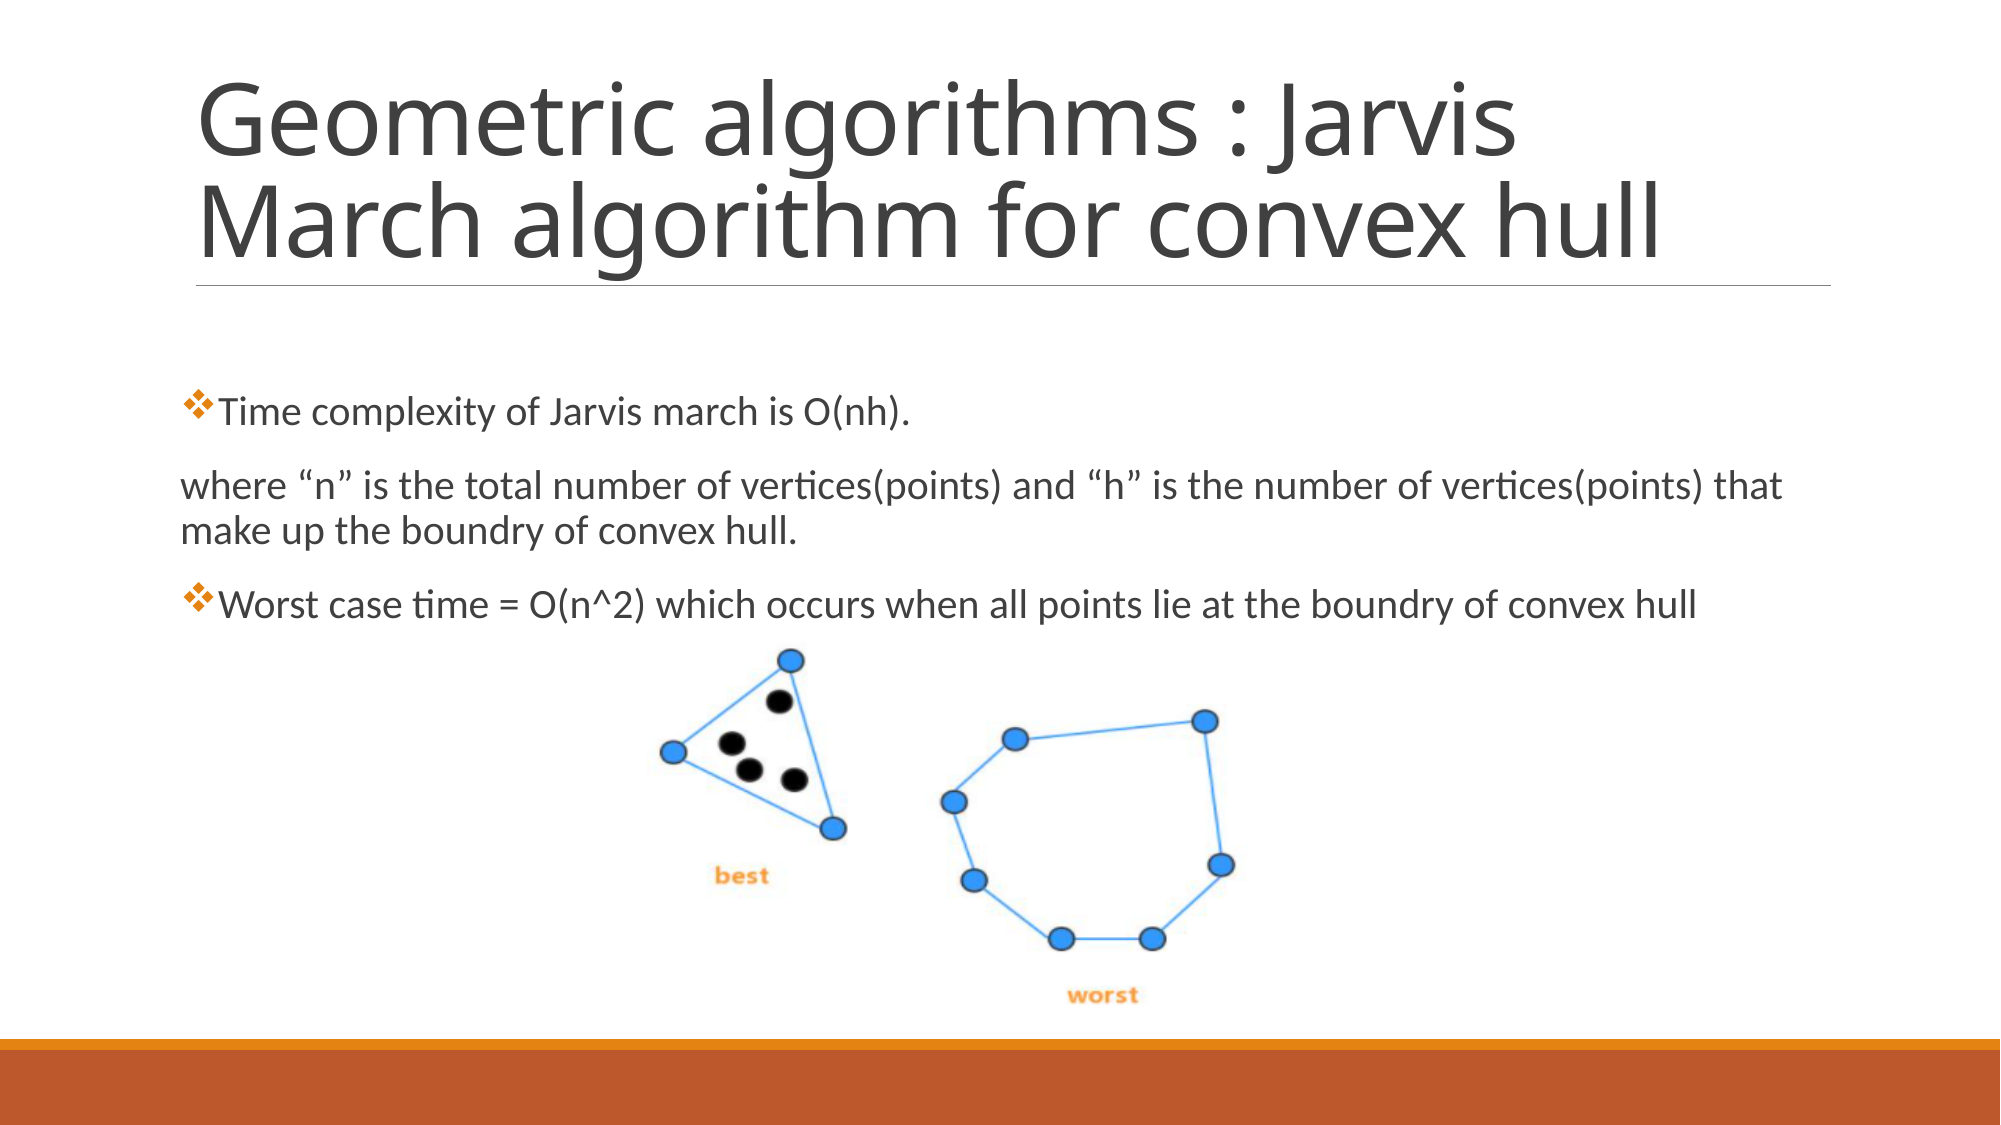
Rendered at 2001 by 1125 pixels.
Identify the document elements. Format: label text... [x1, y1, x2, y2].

list Time complexity of Jarvis march is O(nh). where “n” is the total number of vertices(points) and “h” is the number of vertices(points) that make up the boundry of convex hull. Worst case time = O(n^2) which occurs when all points lie at the boundry of convex hull [180, 302, 1830, 963]
picture [645, 632, 1271, 1020]
title Geometric algorithms : Jarvis March algorithm for convex hull [180, 47, 1830, 285]
